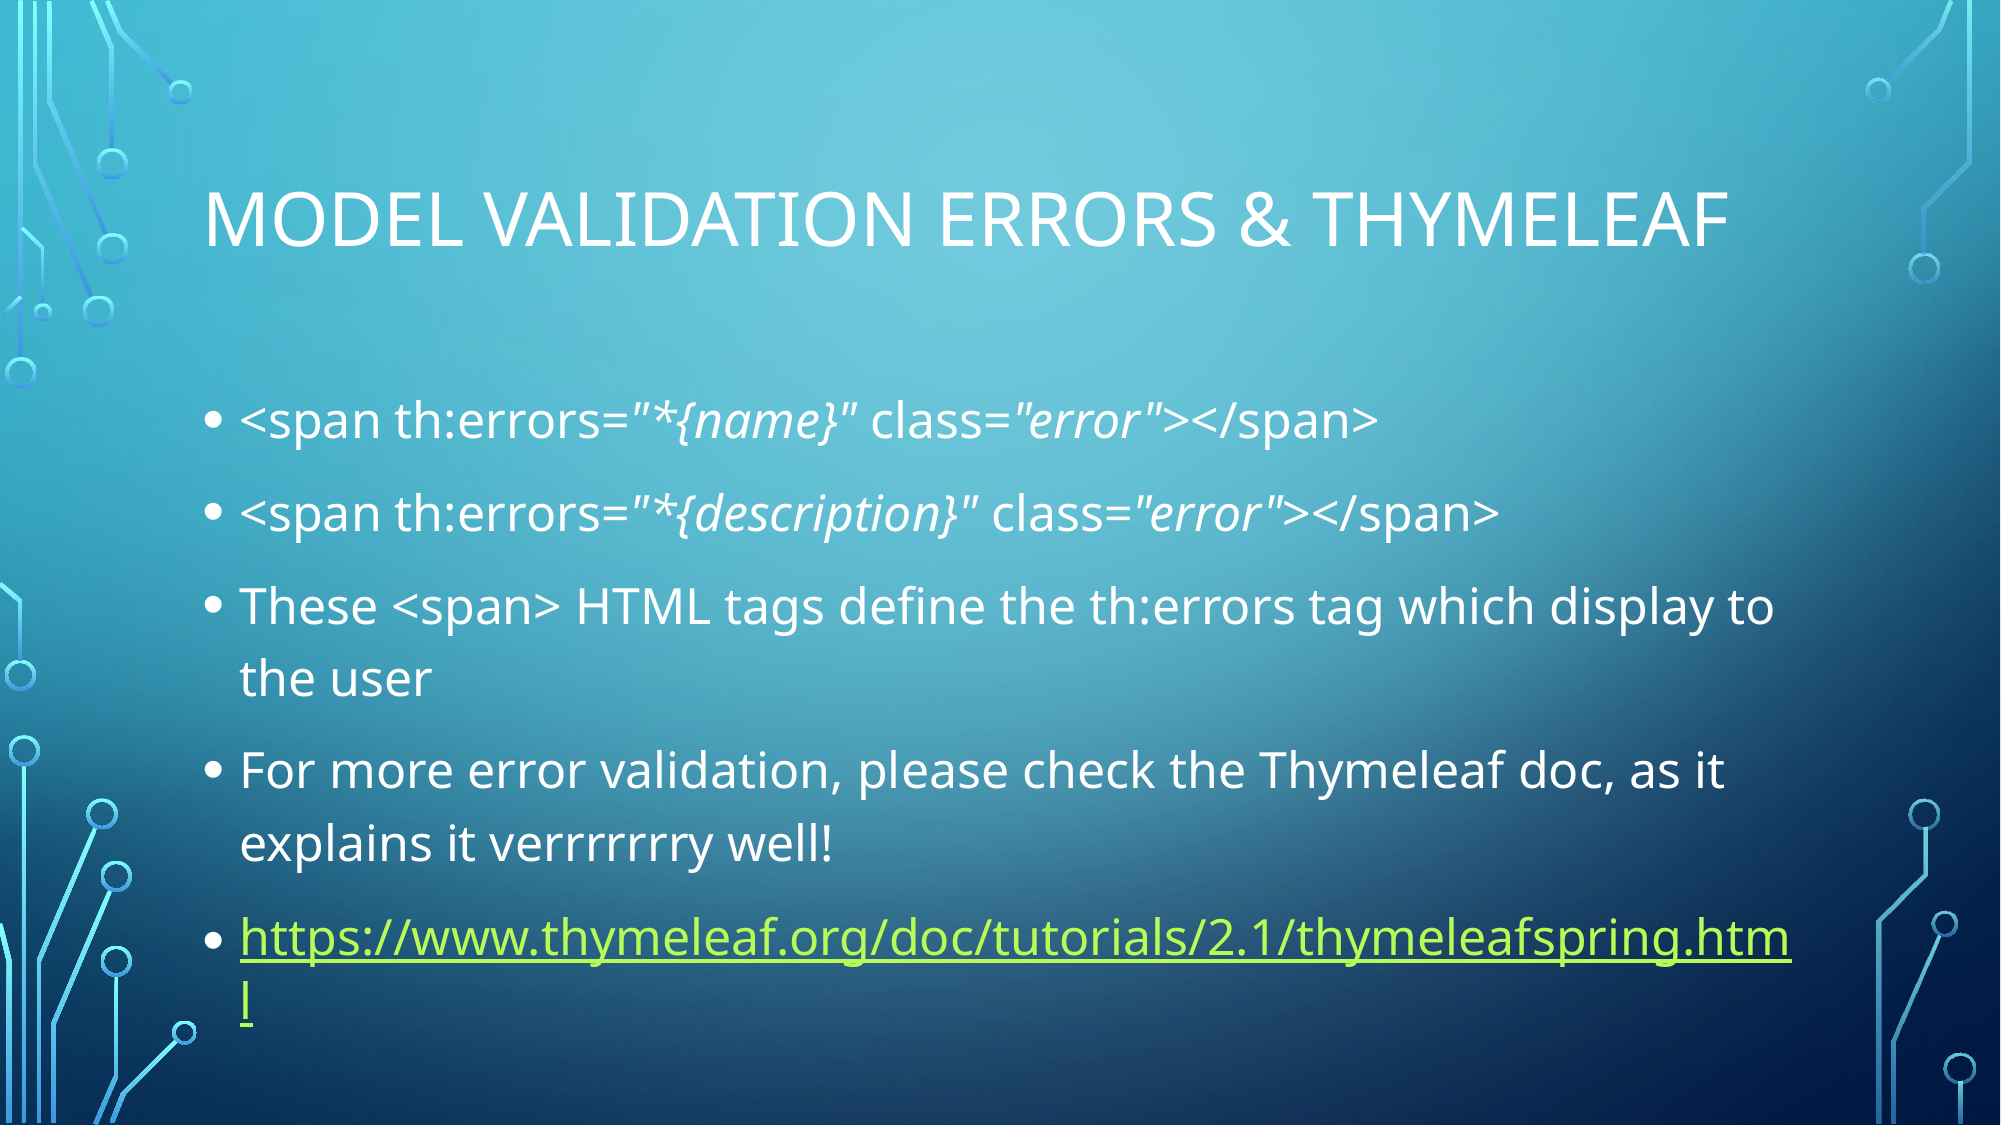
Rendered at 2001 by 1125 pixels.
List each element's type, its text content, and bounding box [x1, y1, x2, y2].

list <span th:errors="*{name}" class="error"></span> <span th:errors="*{description}" class="error"></span> These <span> HTML tags define the th:errors tag which display to the user For more error validation, please check the Thymeleaf doc, as it explains it verrrrrrry well! https://www.thymeleaf.org/doc/tutorials/2.1/thymeleafspring.html [187, 369, 1813, 950]
title Model validation errors & thymeleaf [187, 101, 1813, 344]
